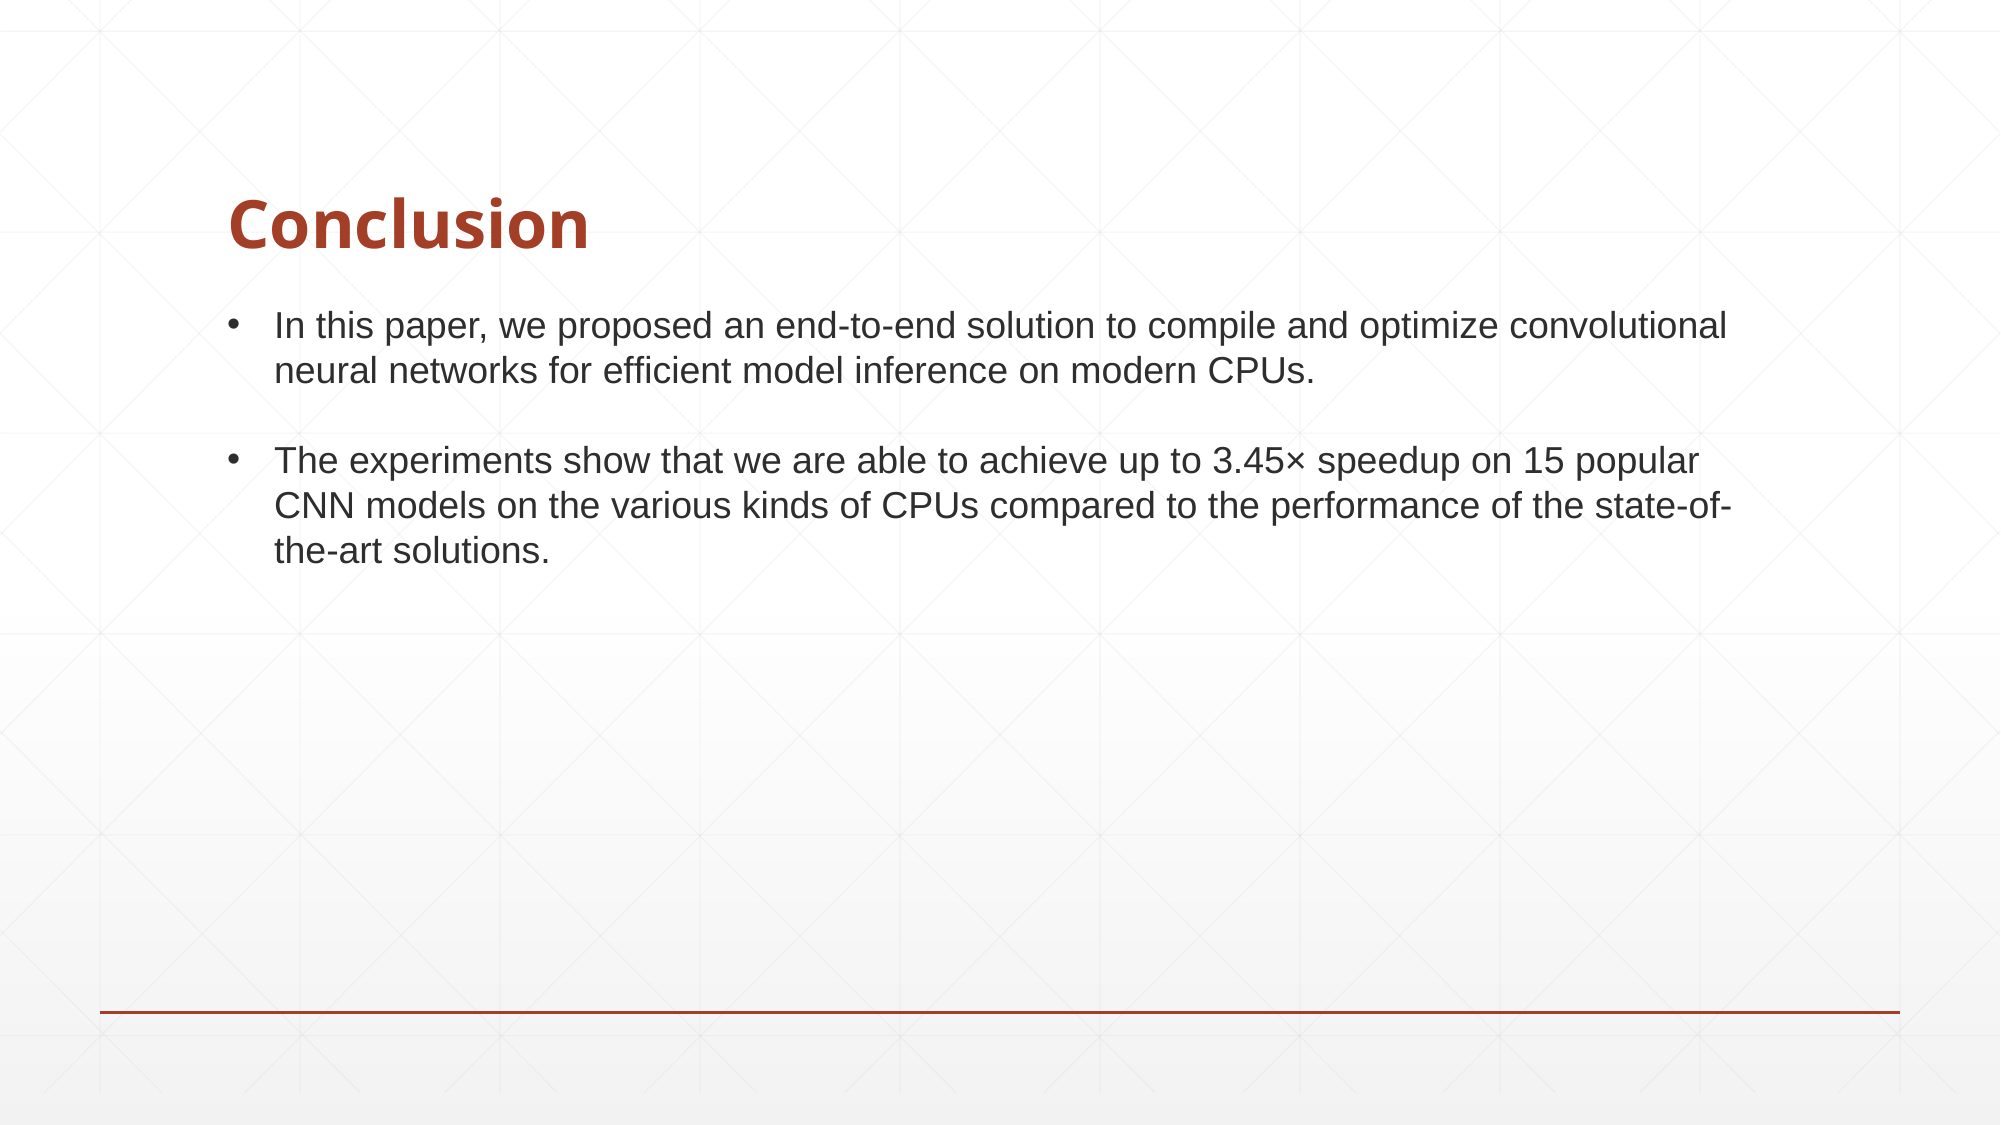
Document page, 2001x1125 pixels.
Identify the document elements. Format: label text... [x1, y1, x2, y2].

title Conclusion [212, 82, 1788, 271]
text_box In this paper, we proposed an end-to-end solution to compile and optimize convolutional neural networks for efﬁcient model inference on modern CPUs. The experiments show that we are able to achieve up to 3.45× speedup on 15 popular CNN models on the various kinds of CPUs compared to the performance of the state-of-the-art solutions. [212, 293, 1788, 579]
